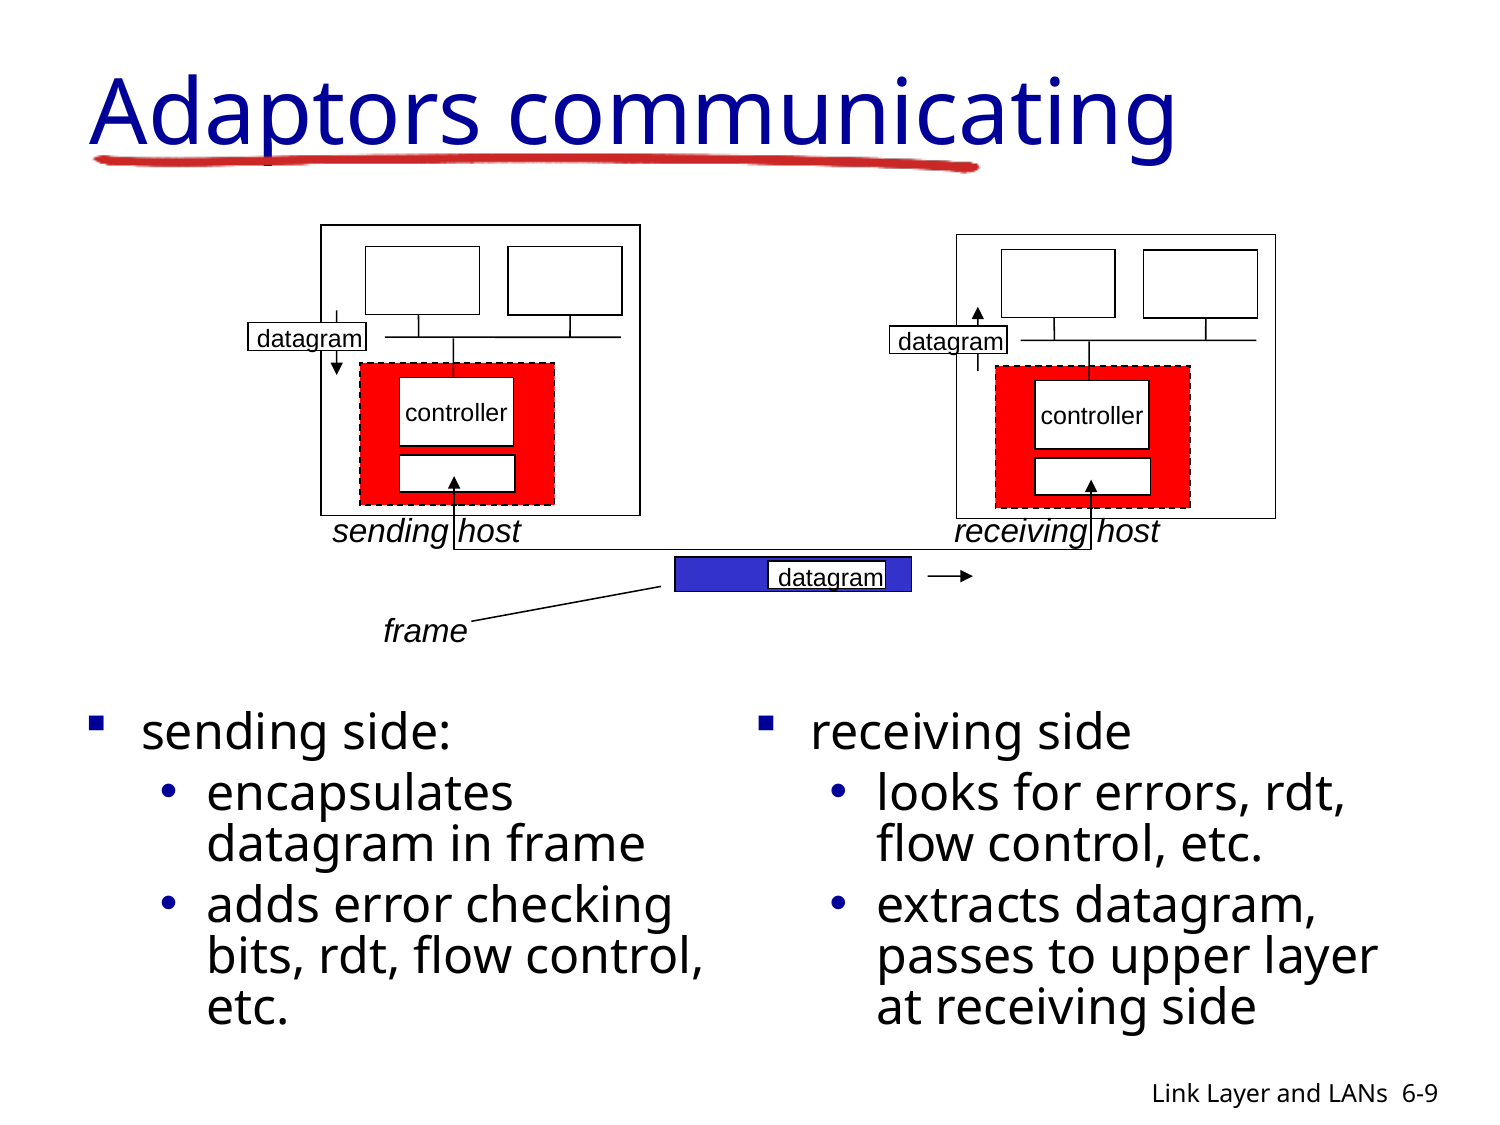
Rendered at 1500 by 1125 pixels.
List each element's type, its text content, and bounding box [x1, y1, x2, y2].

title Adaptors communicating [74, 14, 1350, 203]
text_box receiving host [939, 501, 1176, 557]
text_box [330, 361, 343, 376]
text_box [995, 366, 1191, 509]
picture [89, 149, 990, 179]
text_box frame [368, 601, 484, 657]
text_box [972, 306, 984, 318]
text_box controller [399, 377, 514, 446]
list receiving side looks for errors, rdt, flow control, etc. extracts datagram, passes to upper layer at receiving side [739, 701, 1411, 1005]
text_box [1143, 249, 1258, 318]
text_box [507, 246, 622, 315]
text_box [956, 234, 1276, 519]
text_box controller [1035, 380, 1150, 449]
text_box datagram [242, 315, 378, 361]
text_box [359, 362, 555, 501]
text_box datagram [883, 318, 1019, 364]
text_box [321, 315, 453, 501]
text_box sending host [317, 501, 537, 557]
text_box datagram [763, 553, 899, 599]
footer Link Layer and LANs [1045, 1069, 1404, 1110]
text_box [927, 569, 973, 583]
text_box [1001, 249, 1116, 318]
list sending side: encapsulates datagram in frame adds error checking bits, rdt, flow control, etc. [69, 701, 737, 1019]
text_box [321, 225, 640, 477]
text_box [447, 476, 1098, 551]
text_box [1035, 458, 1151, 495]
text_box [365, 246, 480, 315]
text_box [674, 556, 763, 592]
text_box [899, 556, 912, 592]
text_box [399, 454, 516, 492]
slide_number 6-9 [1387, 1069, 1478, 1115]
